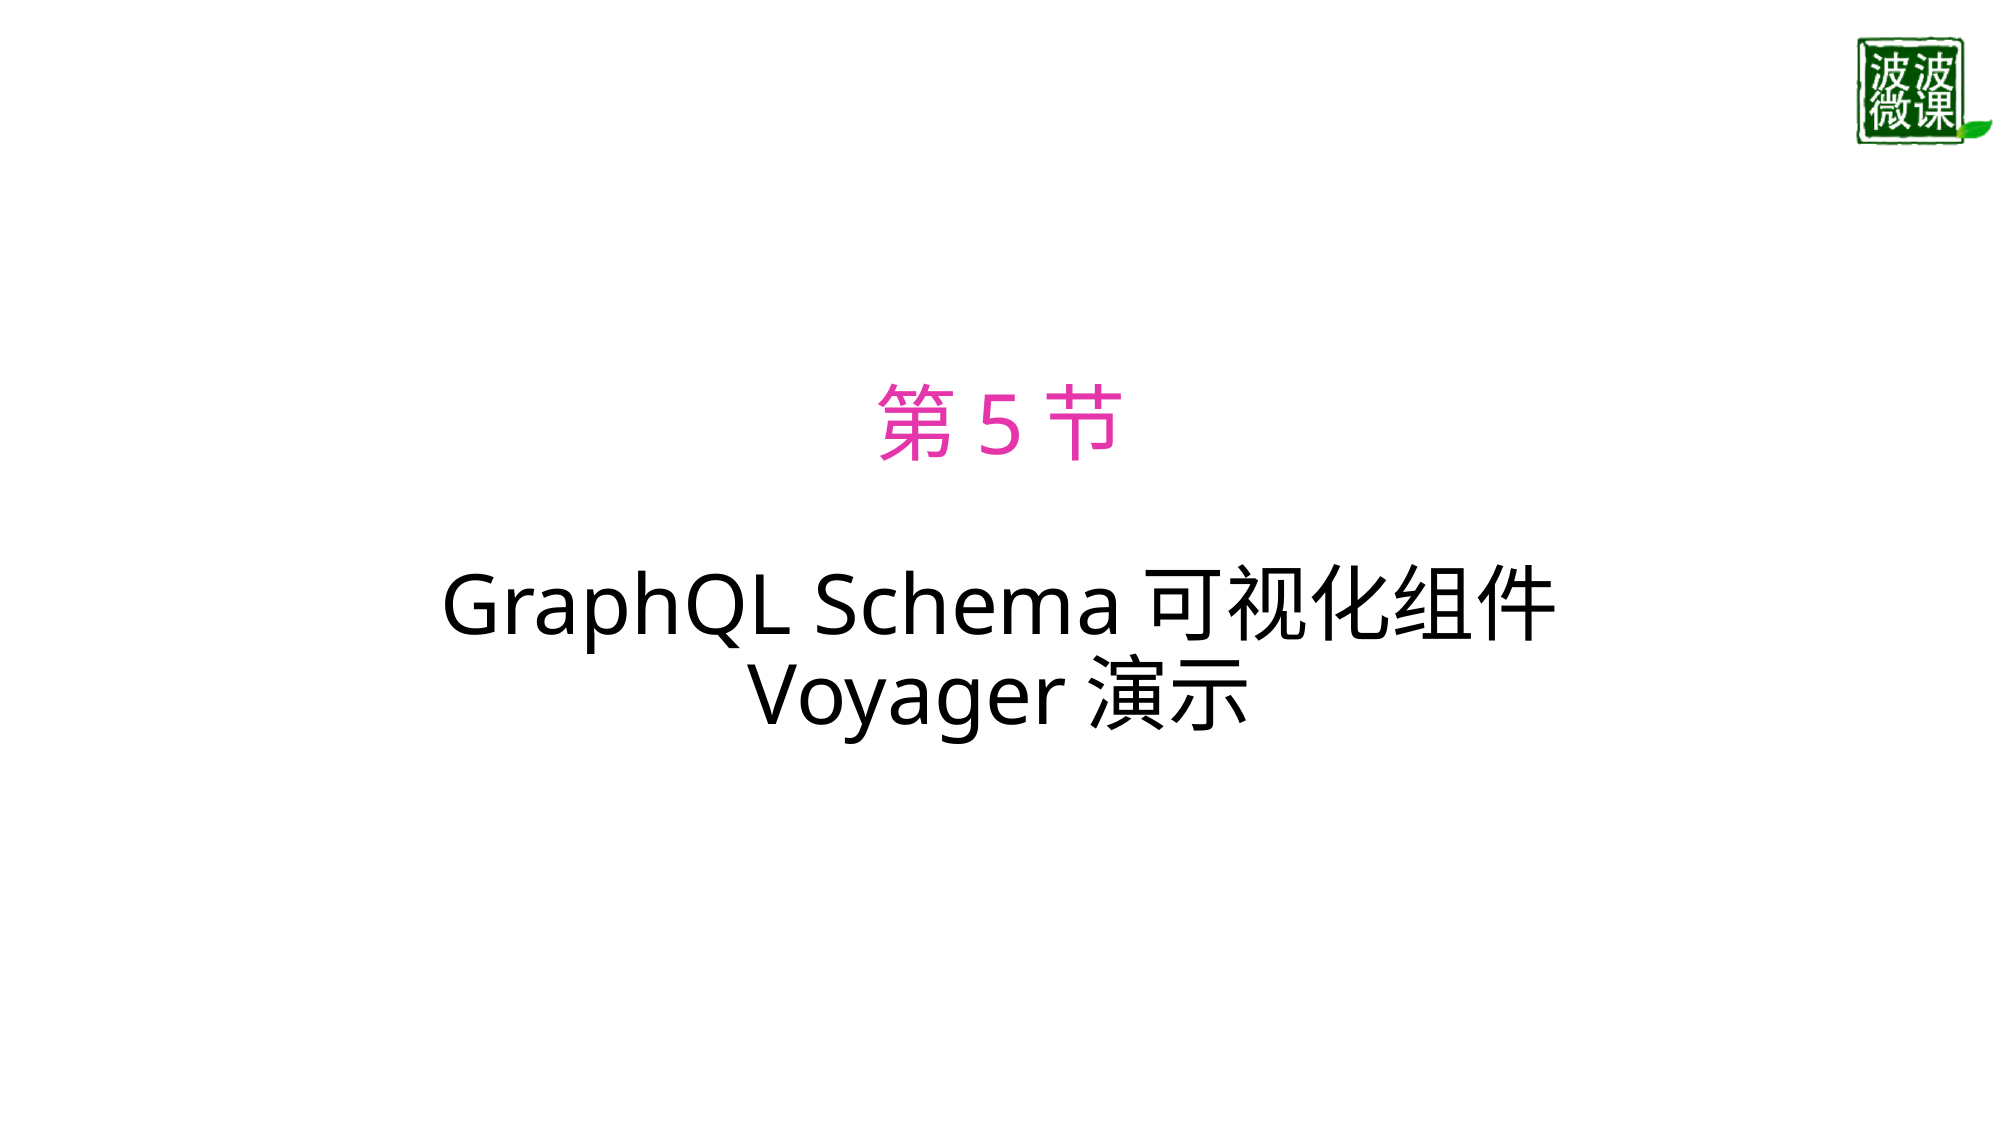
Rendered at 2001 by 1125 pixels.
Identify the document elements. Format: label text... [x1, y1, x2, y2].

picture [1854, 22, 1993, 161]
title 第5节 GraphQL Schema可视化组件 Voyager演示 [425, 332, 1575, 793]
